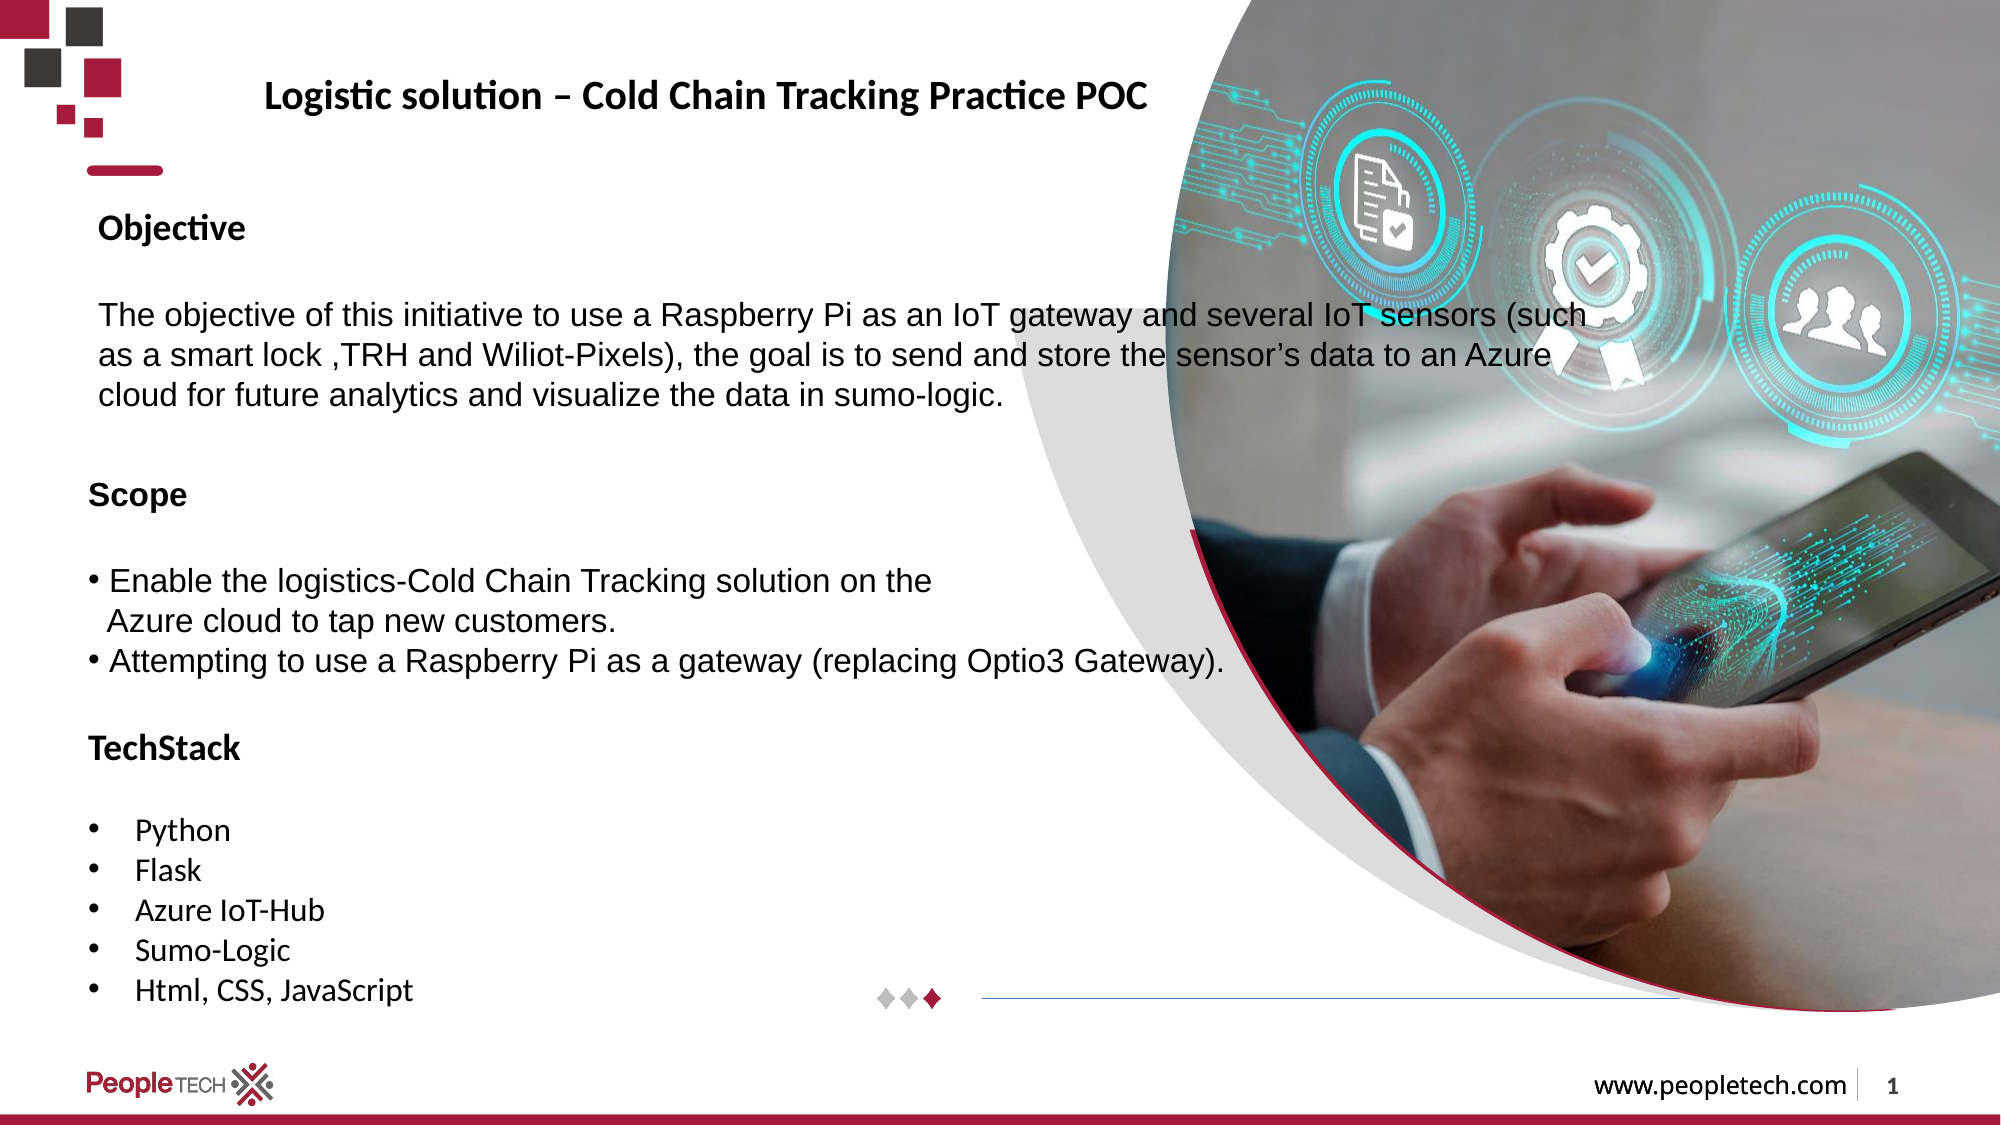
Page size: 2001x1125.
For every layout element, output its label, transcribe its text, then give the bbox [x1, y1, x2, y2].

picture [87, 1063, 273, 1106]
text_box Objective The objective of this initiative to use a Raspberry Pi as an IoT gateway and several IoT sensors (such as a smart lock ,TRH and Wiliot-Pixels), the goal is to send and store the sensor’s data to an Azure cloud for future analytics and visualize the data in sumo-logic. [83, 195, 1165, 511]
picture [1165, 0, 2000, 1011]
text_box TechStack Python Flask Azure IoT-Hub Sumo-Logic Html, CSS, JavaScript [73, 715, 1135, 1056]
text_box Logistic solution – Cold Chain Tracking Practice POC [249, 60, 1165, 126]
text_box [1009, 308, 1897, 1013]
text_box [71, 23, 1165, 124]
text_box Scope Enable the logistics-Cold Chain Tracking solution on the Azure cloud to tap new customers. Attempting to use a Raspberry Pi as a gateway (replacing Optio3 Gateway). [73, 461, 1009, 715]
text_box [877, 988, 941, 1009]
